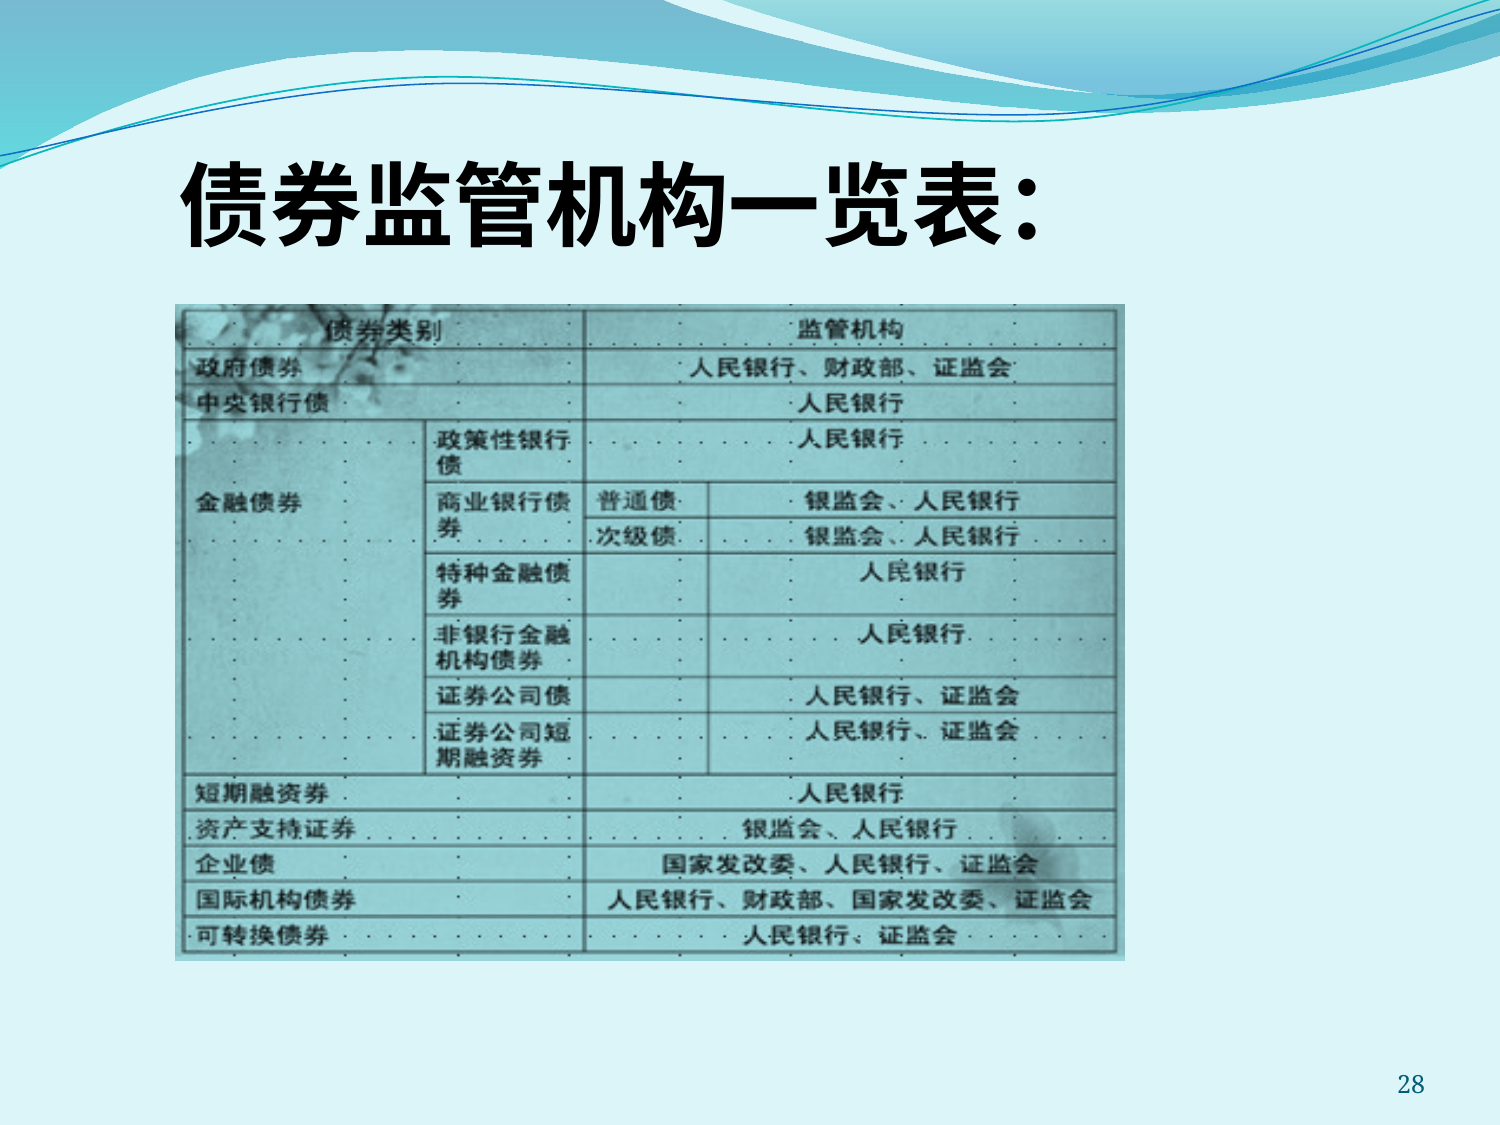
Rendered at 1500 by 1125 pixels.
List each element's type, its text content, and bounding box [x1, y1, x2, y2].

slide_number 28 [1299, 1042, 1425, 1103]
text_box 债券监管机构一览表： [163, 140, 1289, 266]
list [175, 304, 1126, 962]
